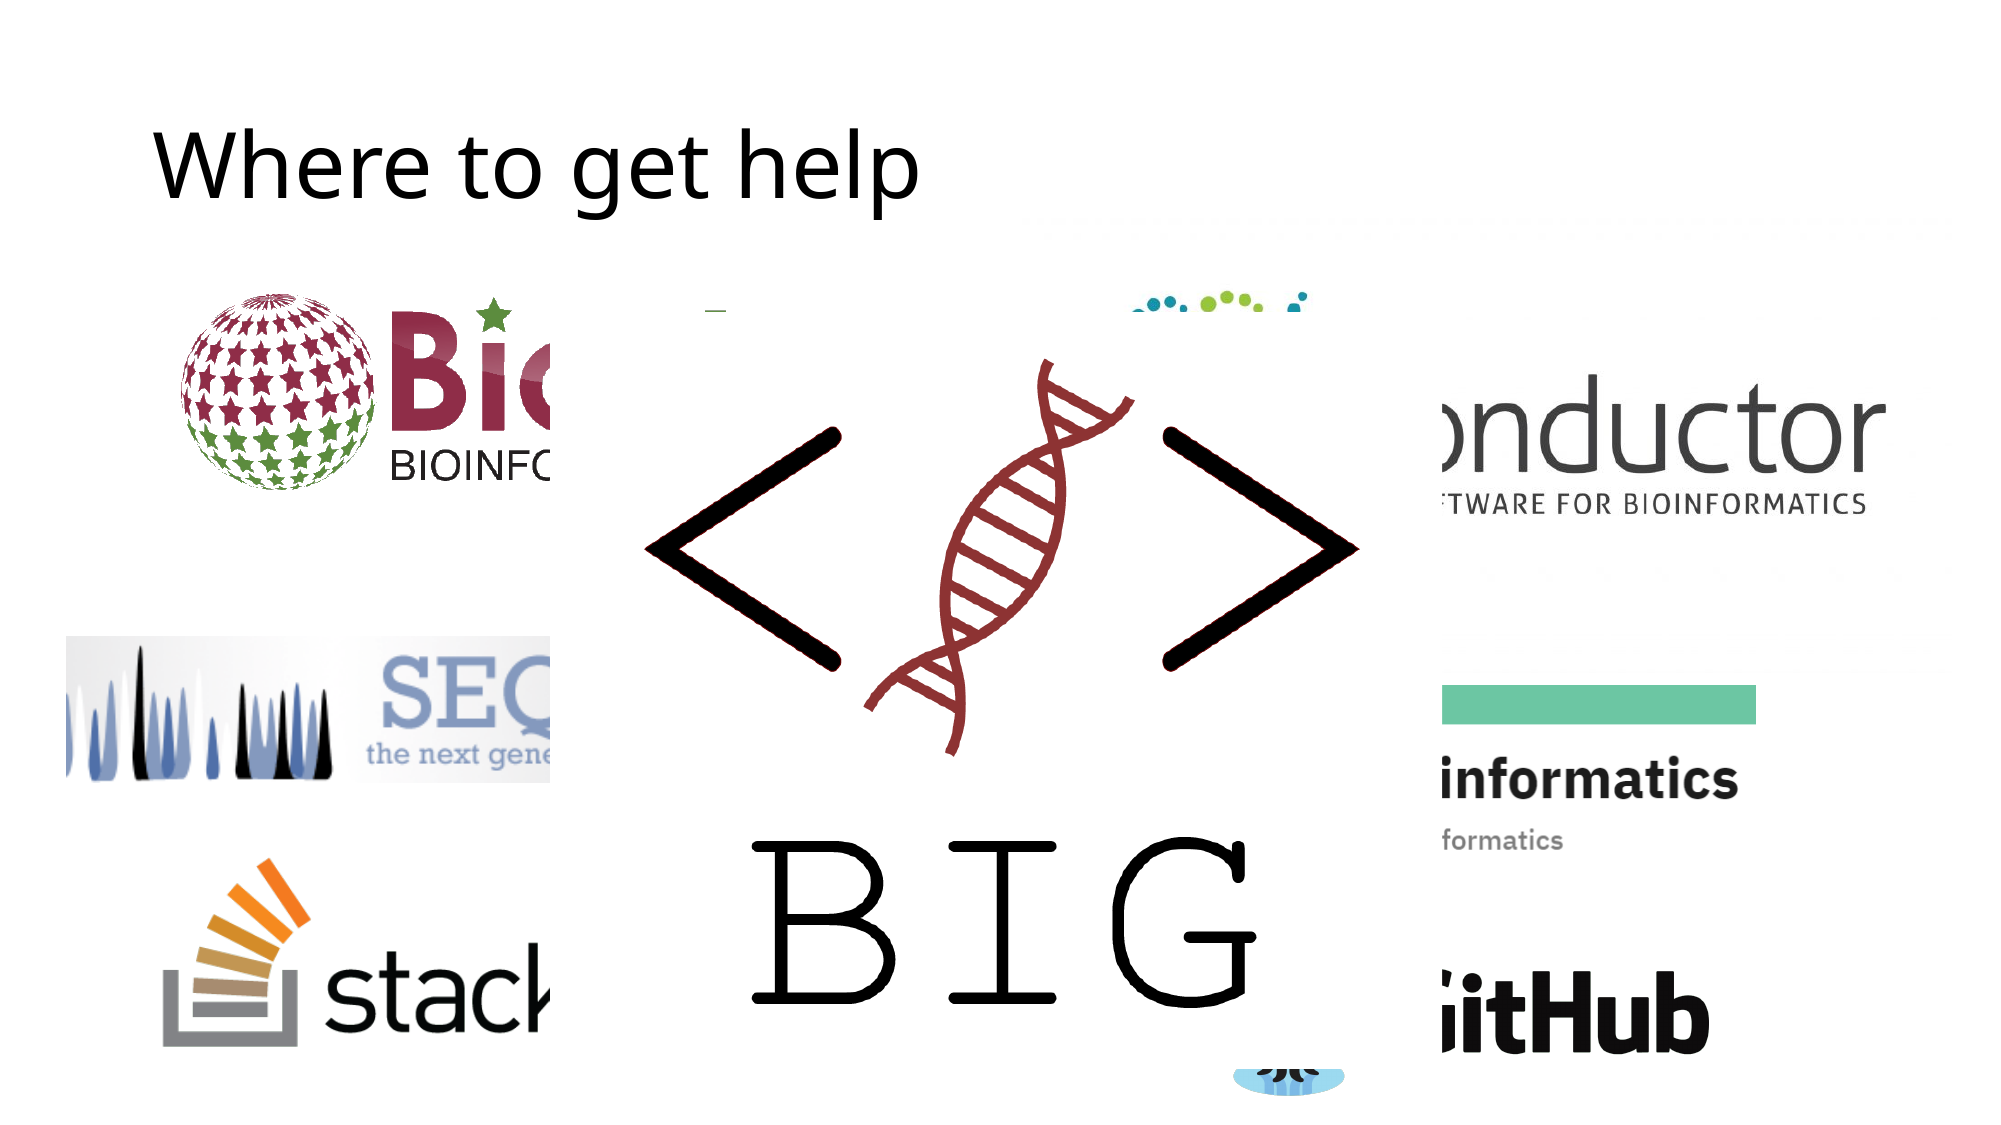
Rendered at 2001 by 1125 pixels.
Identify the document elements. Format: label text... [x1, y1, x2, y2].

picture [66, 174, 1952, 1099]
title Where to get help [137, 59, 1863, 278]
